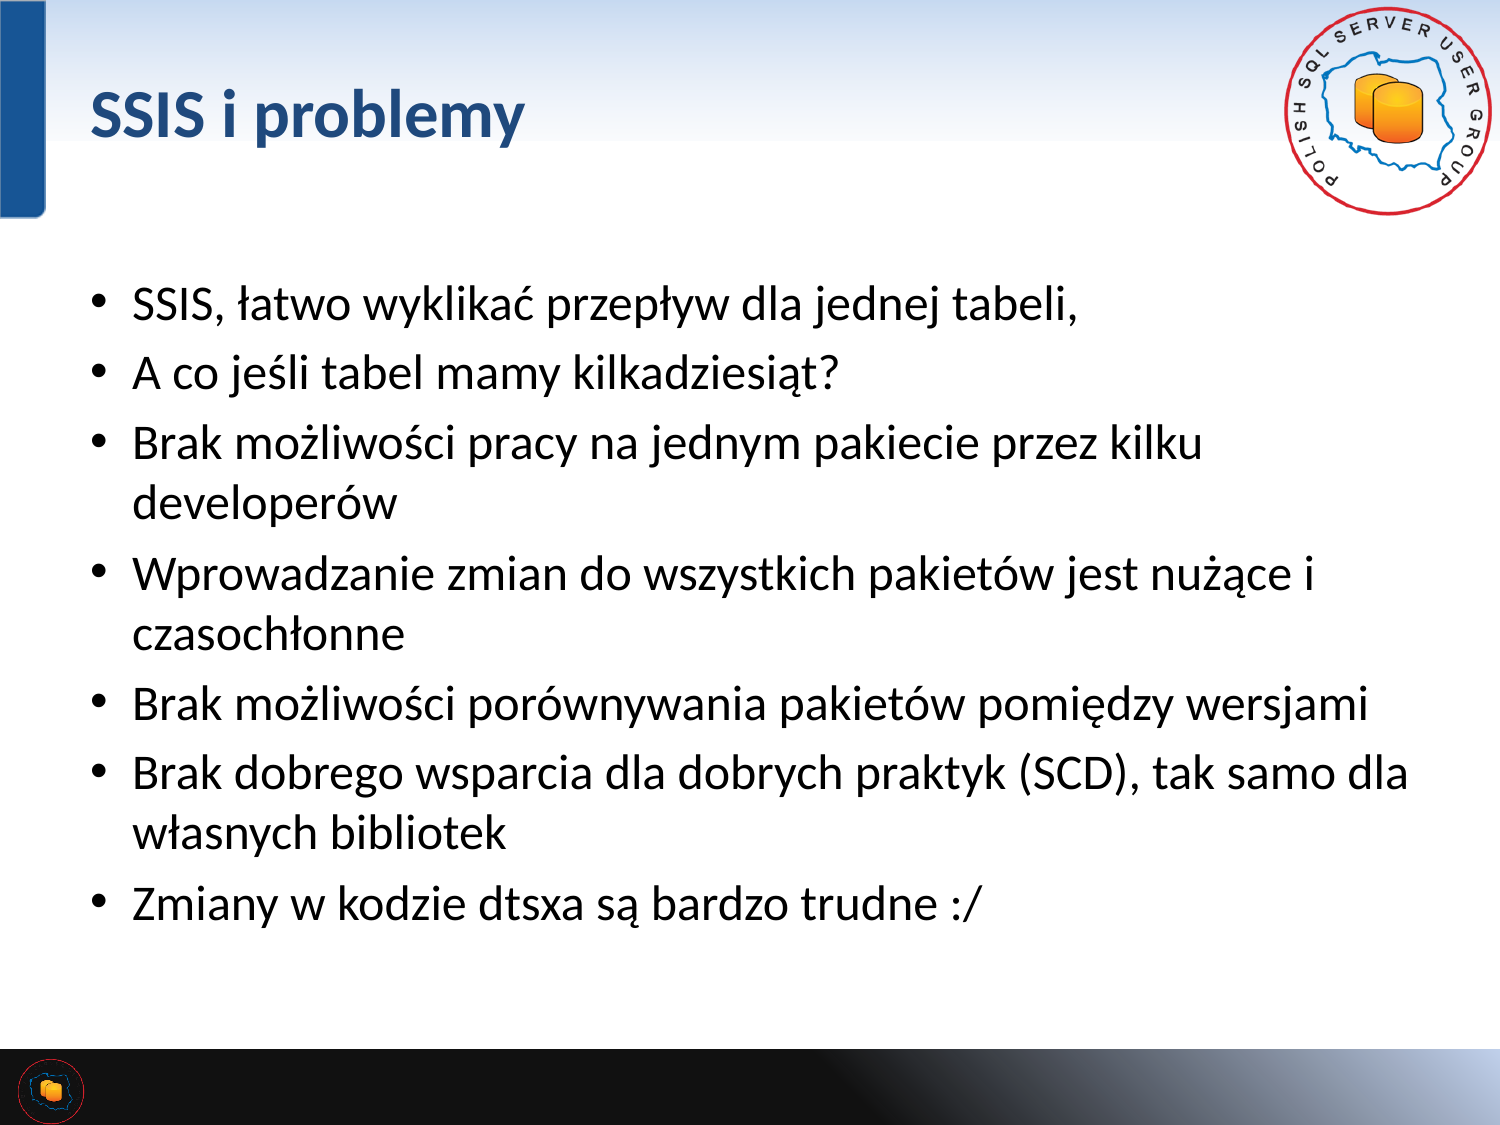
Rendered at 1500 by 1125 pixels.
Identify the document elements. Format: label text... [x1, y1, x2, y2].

picture [16, 1057, 85, 1125]
picture [0, 0, 46, 219]
list SSIS, łatwo wyklikać przepływ dla jednej tabeli, A co jeśli tabel mamy kilkadziesiąt? Brak możliwości pracy na jednym pakiecie przez kilku developerów Wprowadzanie zmian do wszystkich pakietów jest nużące i czasochłonne Brak możliwości porównywania pakietów pomiędzy wersjami Brak dobrego wsparcia dla dobrych praktyk (SCD), tak samo dla własnych bibliotek Zmiany w kodzie dtsxa są bardzo trudne :/ [75, 262, 1425, 1005]
picture [1281, 3, 1495, 218]
title SSIS i problemy [75, 16, 1263, 205]
